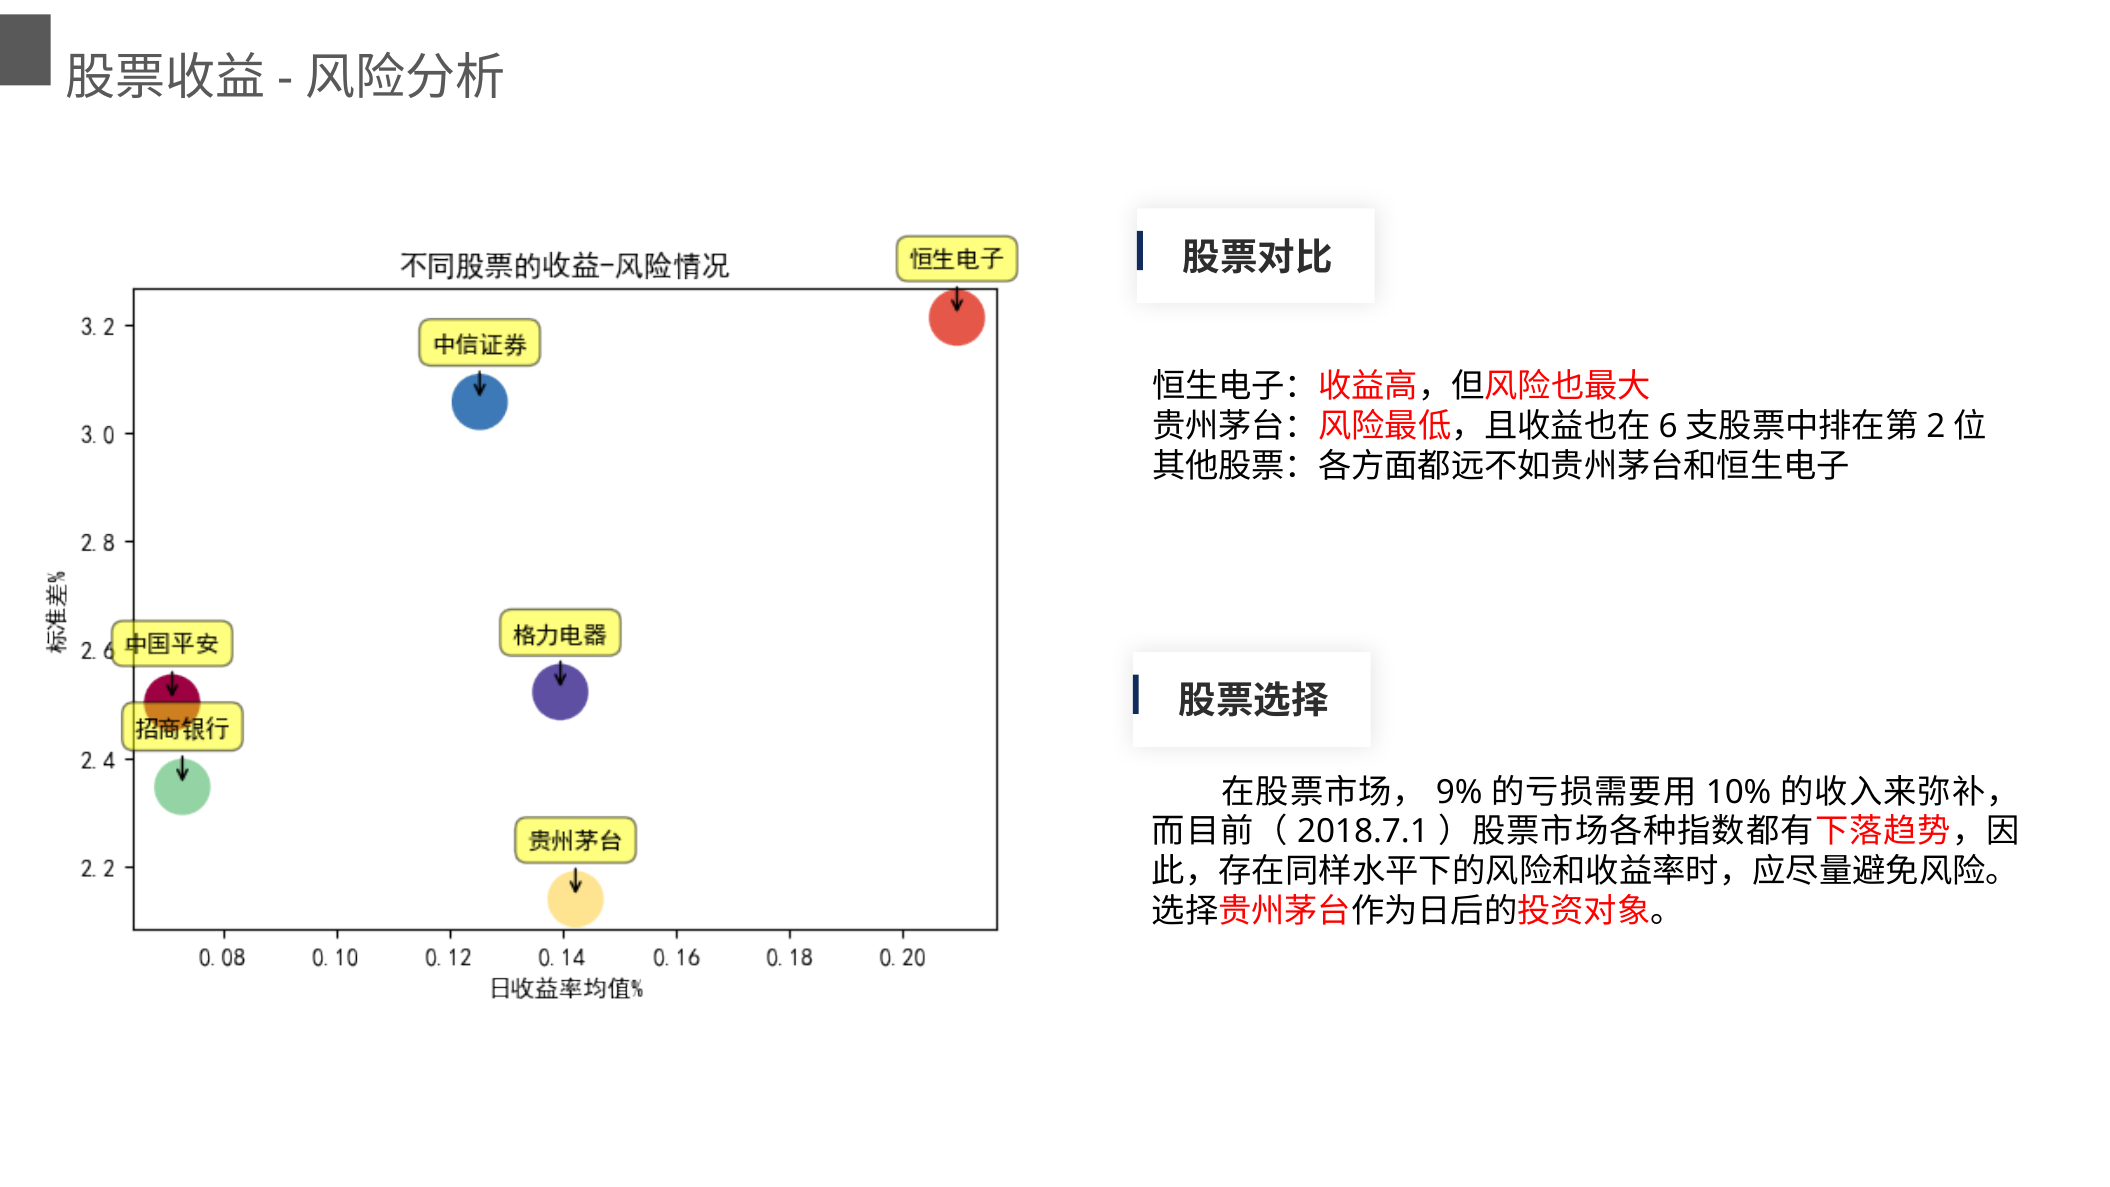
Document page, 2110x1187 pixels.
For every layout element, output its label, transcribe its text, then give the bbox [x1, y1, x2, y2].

text_box 恒生电子：收益高，但风险也最大 贵州茅台：风险最低，且收益也在6支股票中排在第2位 其他股票：各方面都远不如贵州茅台和恒生电子 [1137, 356, 2036, 492]
picture [0, 191, 1108, 1020]
text_box 在股票市场，9%的亏损需要用10%的收入来弥补，而目前（2018.7.1）股票市场各种指数都有下落趋势，因此，存在同样水平下的风险和收益率时，应尽量避免风险。选择贵州茅台作为日后的投资对象。 [1137, 762, 2035, 937]
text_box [1132, 652, 1371, 748]
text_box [1137, 208, 1375, 304]
text_box 股票收益-风险分析 [50, 7, 583, 112]
